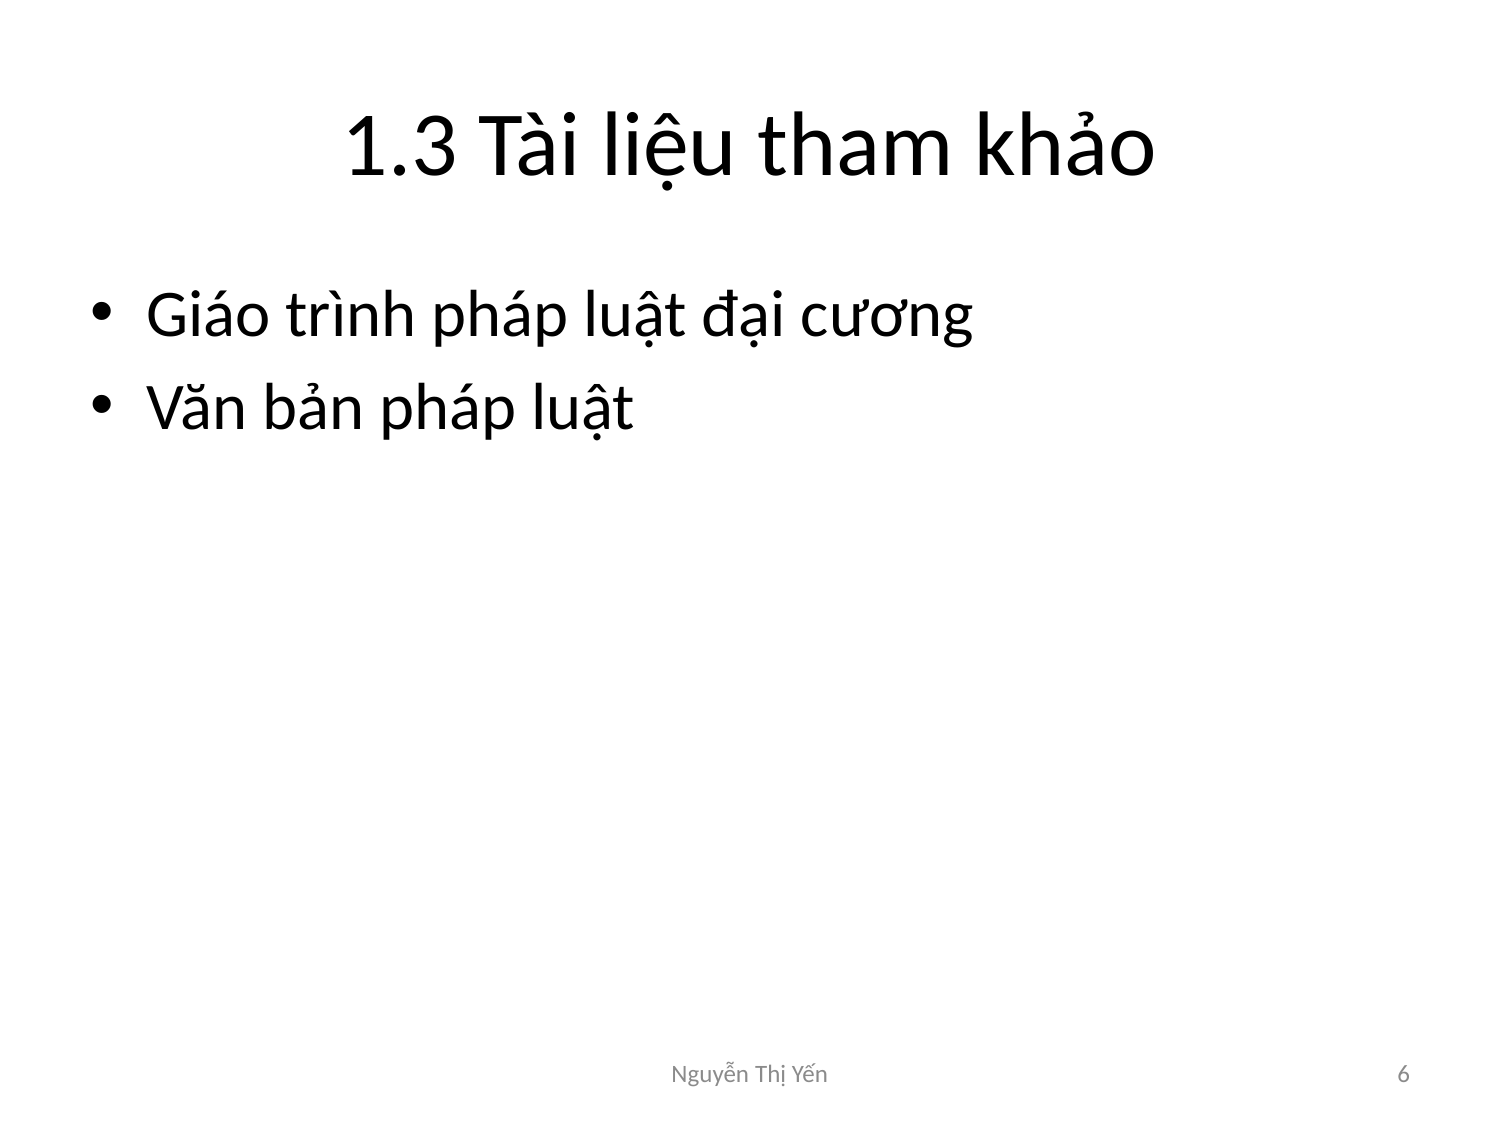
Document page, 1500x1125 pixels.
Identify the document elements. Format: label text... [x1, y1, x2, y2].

footer Nguyễn Thị Yến [512, 1042, 988, 1103]
list Giáo trình pháp luật đại cương Văn bản pháp luật [75, 262, 1425, 1005]
slide_number 6 [1074, 1042, 1425, 1103]
title 1.3 Tài liệu tham khảo [75, 45, 1425, 233]
